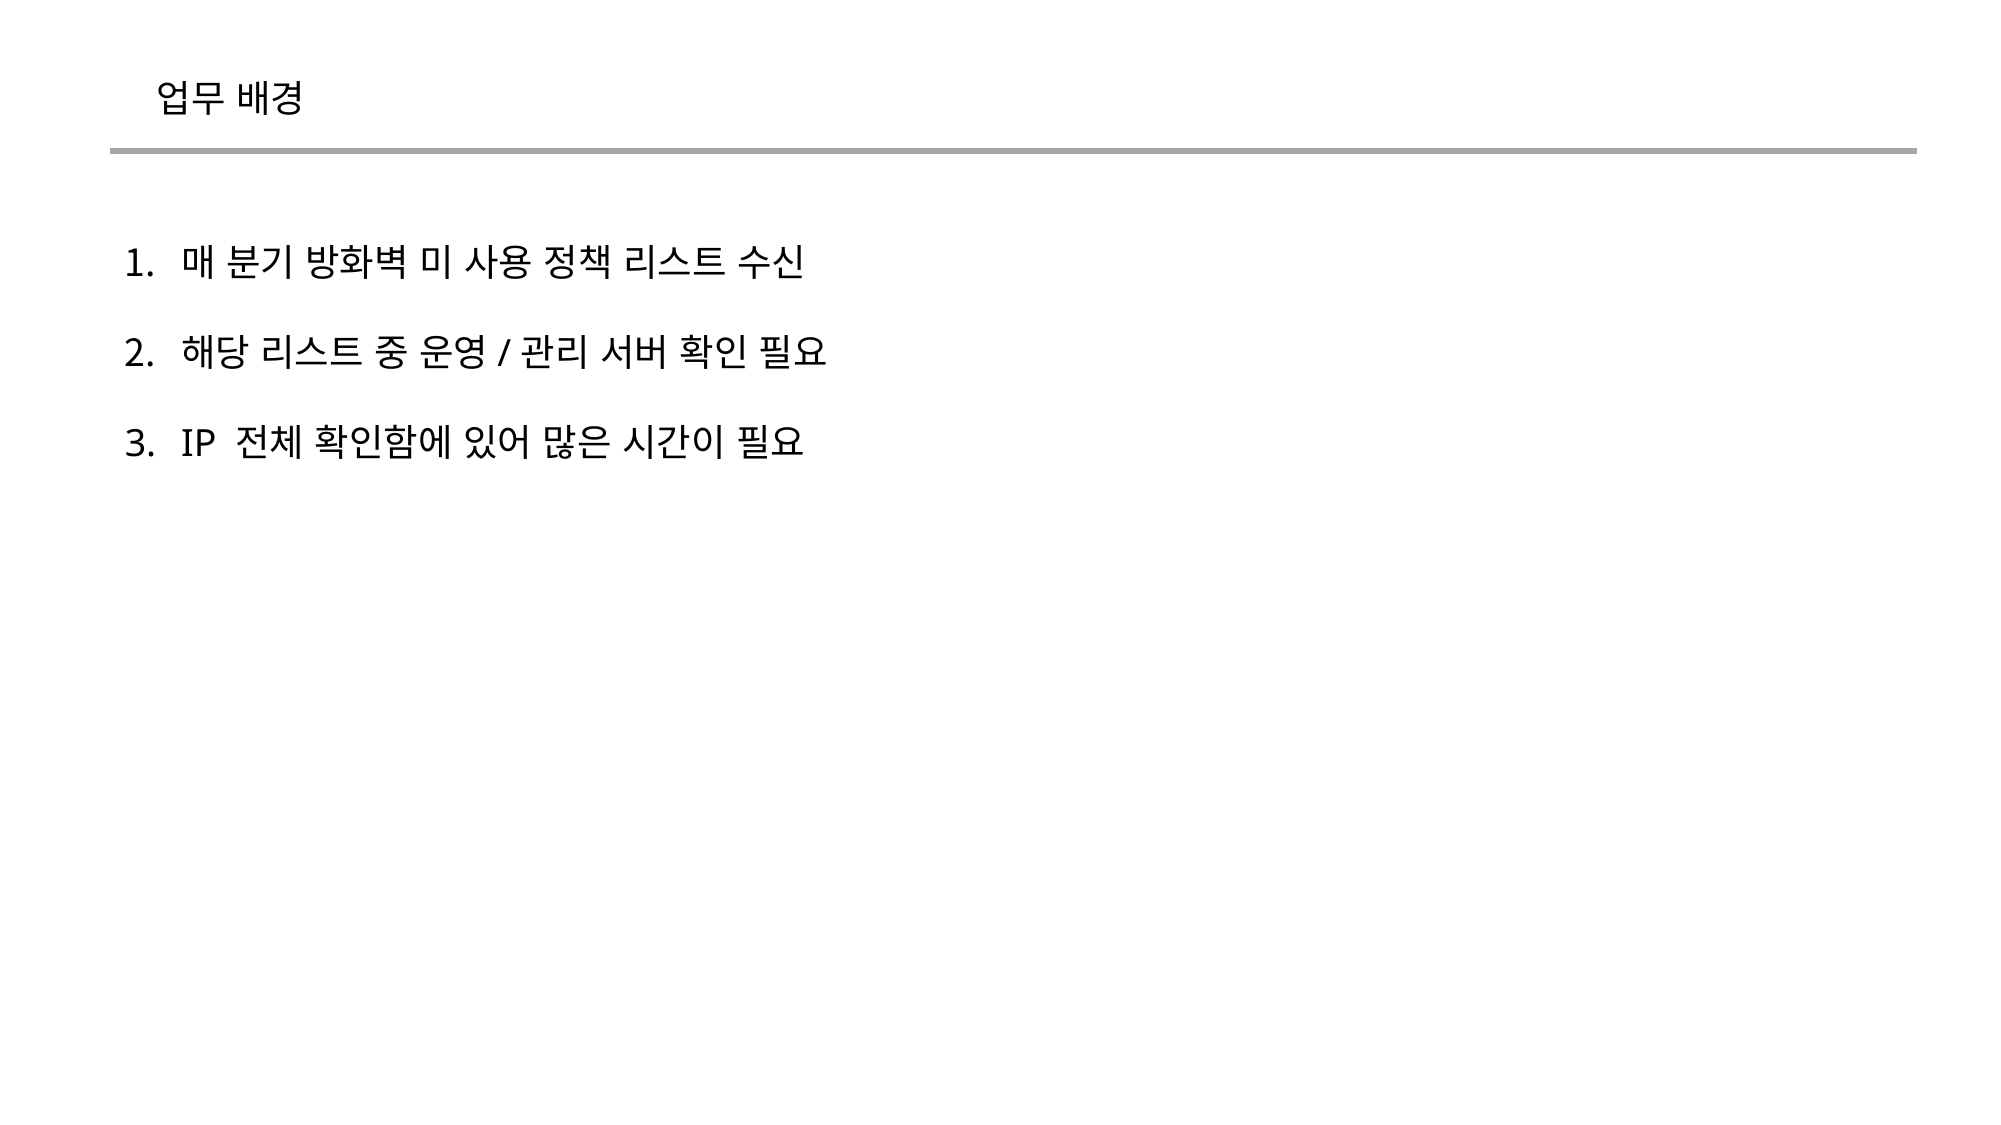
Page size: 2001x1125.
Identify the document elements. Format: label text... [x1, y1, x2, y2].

text_box 업무 배경 [141, 67, 321, 128]
text_box 매 분기 방화벽 미 사용 정책 리스트 수신 해당 리스트 중 운영/관리 서버 확인 필요 IP 전체 확인함에 있어 많은 시간이 필요 [110, 231, 1917, 471]
